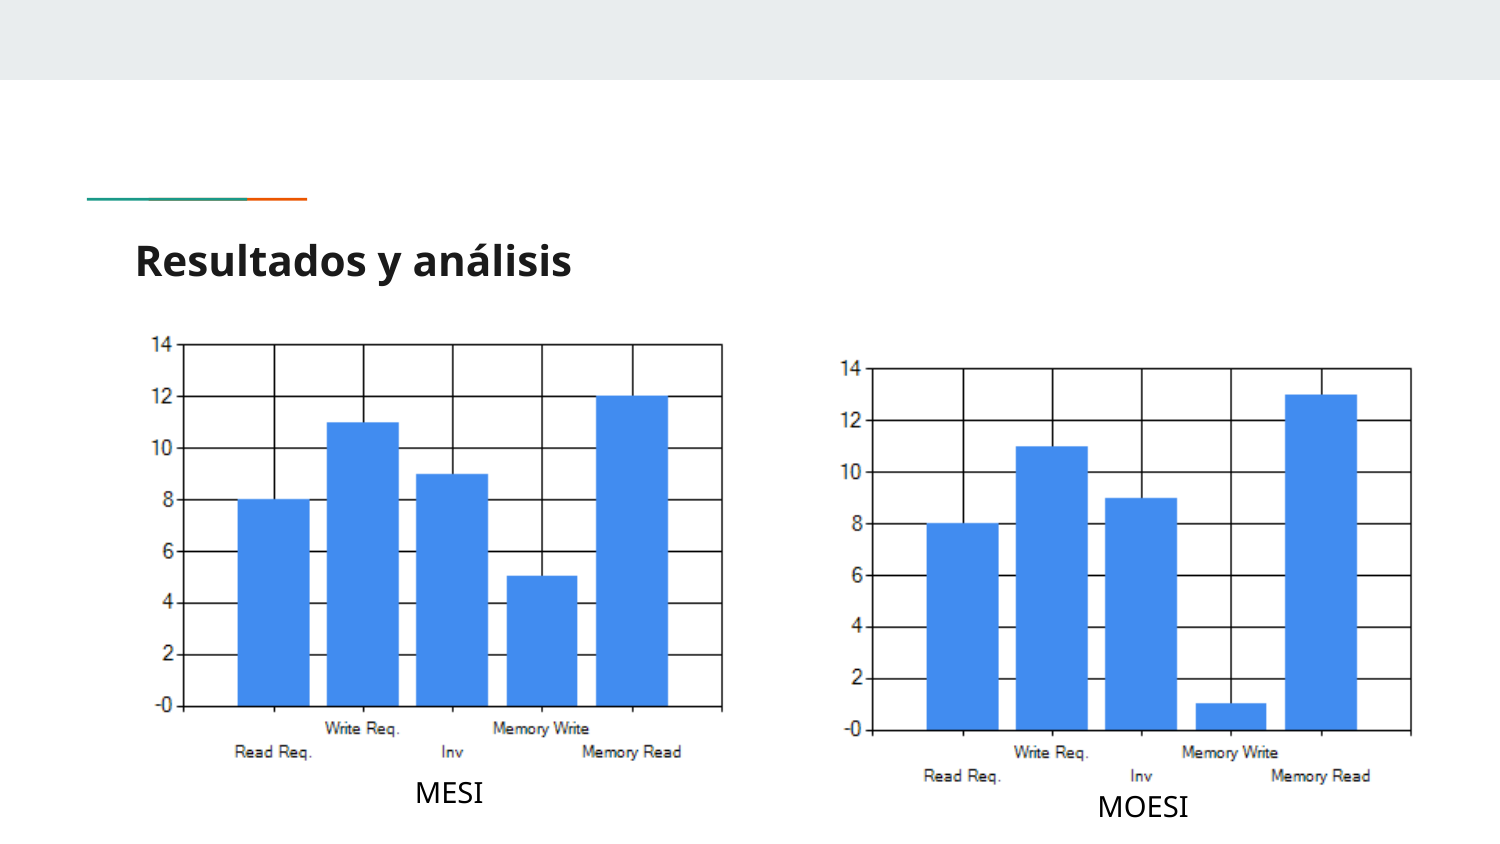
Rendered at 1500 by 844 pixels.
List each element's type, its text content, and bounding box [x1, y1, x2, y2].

picture [808, 340, 1434, 810]
picture [119, 316, 745, 786]
title Resultados y análisis [119, 216, 1381, 305]
